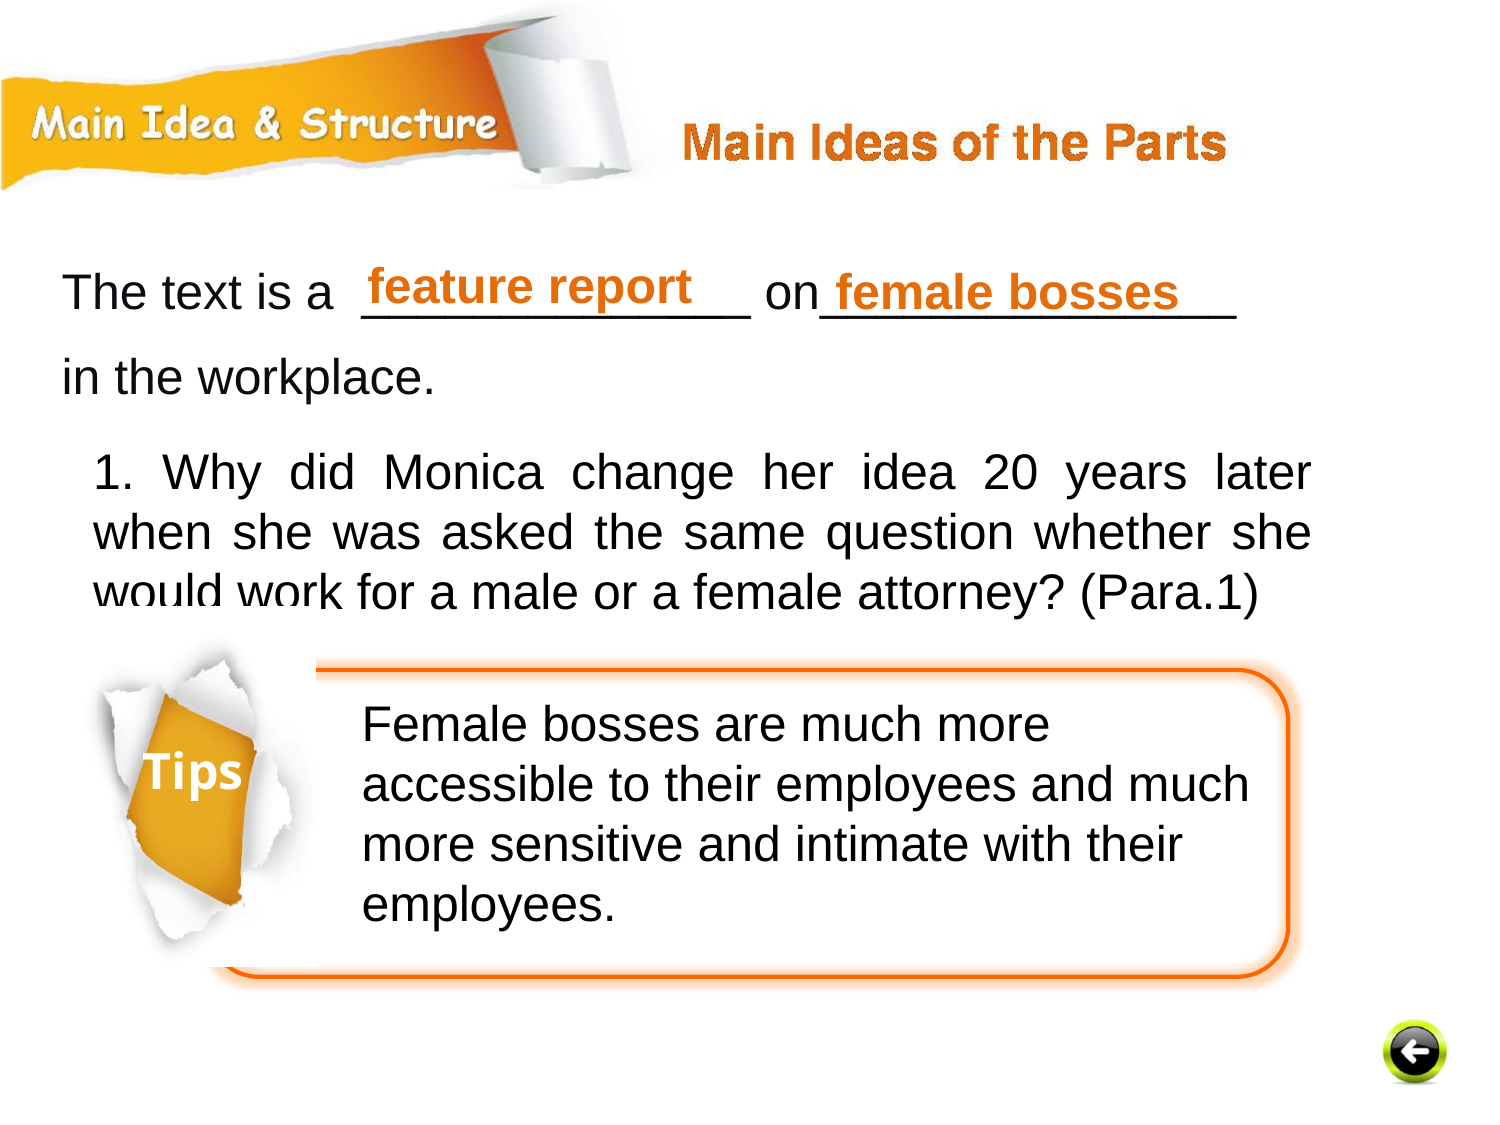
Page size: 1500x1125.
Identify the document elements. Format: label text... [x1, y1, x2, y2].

text_box female bosses [820, 237, 1419, 327]
text_box 1. Why did Monica change her idea 20 years later when she was asked the same question whether she would work for a male or a female attorney? (Para.1) [78, 432, 1328, 628]
picture [1377, 1013, 1450, 1090]
text_box feature report [352, 246, 715, 321]
picture [0, 0, 1325, 192]
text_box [78, 606, 1310, 1024]
text_box The text is a ______________ on_______________ in the workplace. [46, 236, 1465, 412]
